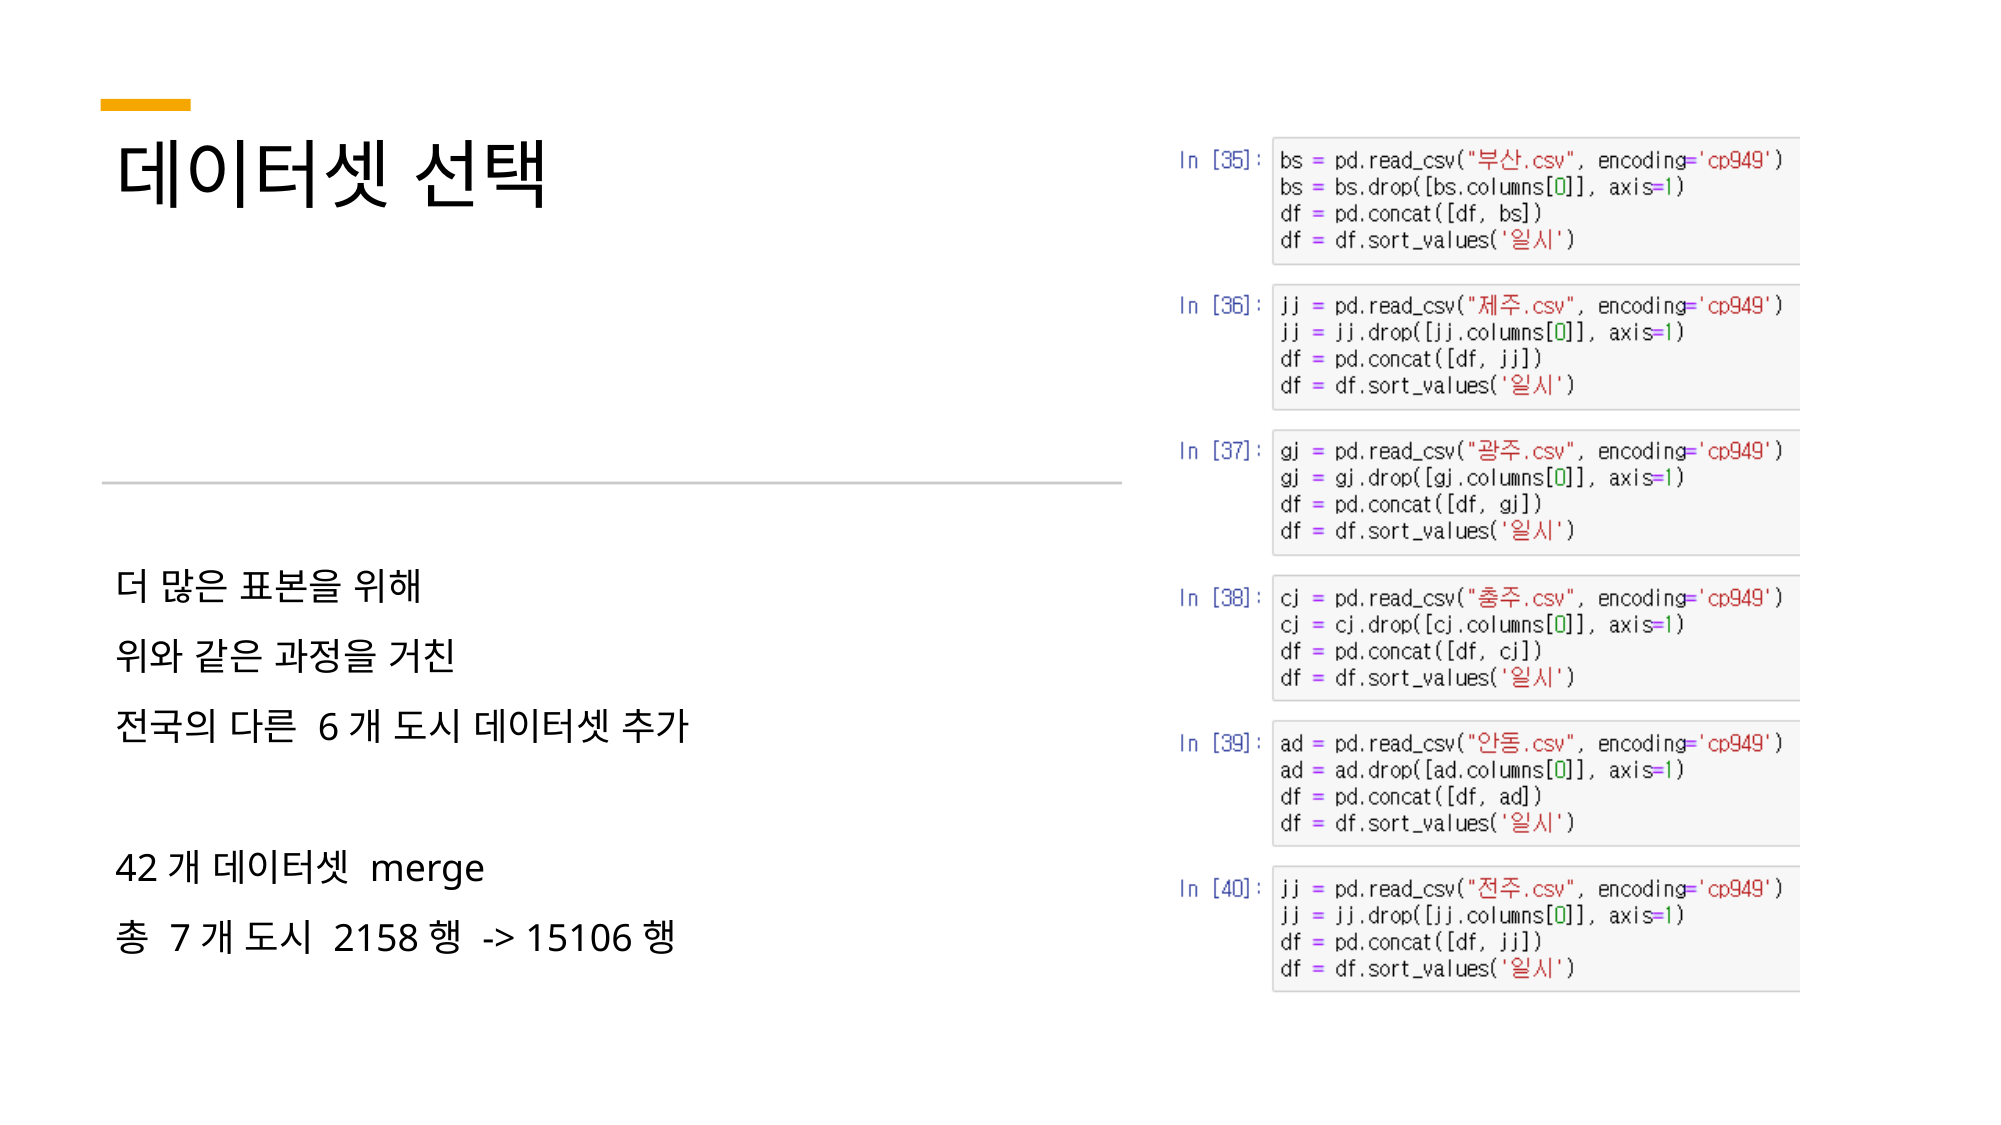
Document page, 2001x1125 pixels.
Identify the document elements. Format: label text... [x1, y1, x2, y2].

list 더 많은 표본을 위해 위와 같은 과정을 거친 전국의 다른 6개 도시 데이터셋 추가 42개 데이터셋 merge 총 7개 도시 2158행 -> 15106행 [100, 550, 1130, 1014]
picture [1166, 131, 1800, 994]
title 데이터셋 선택 [100, 94, 805, 227]
